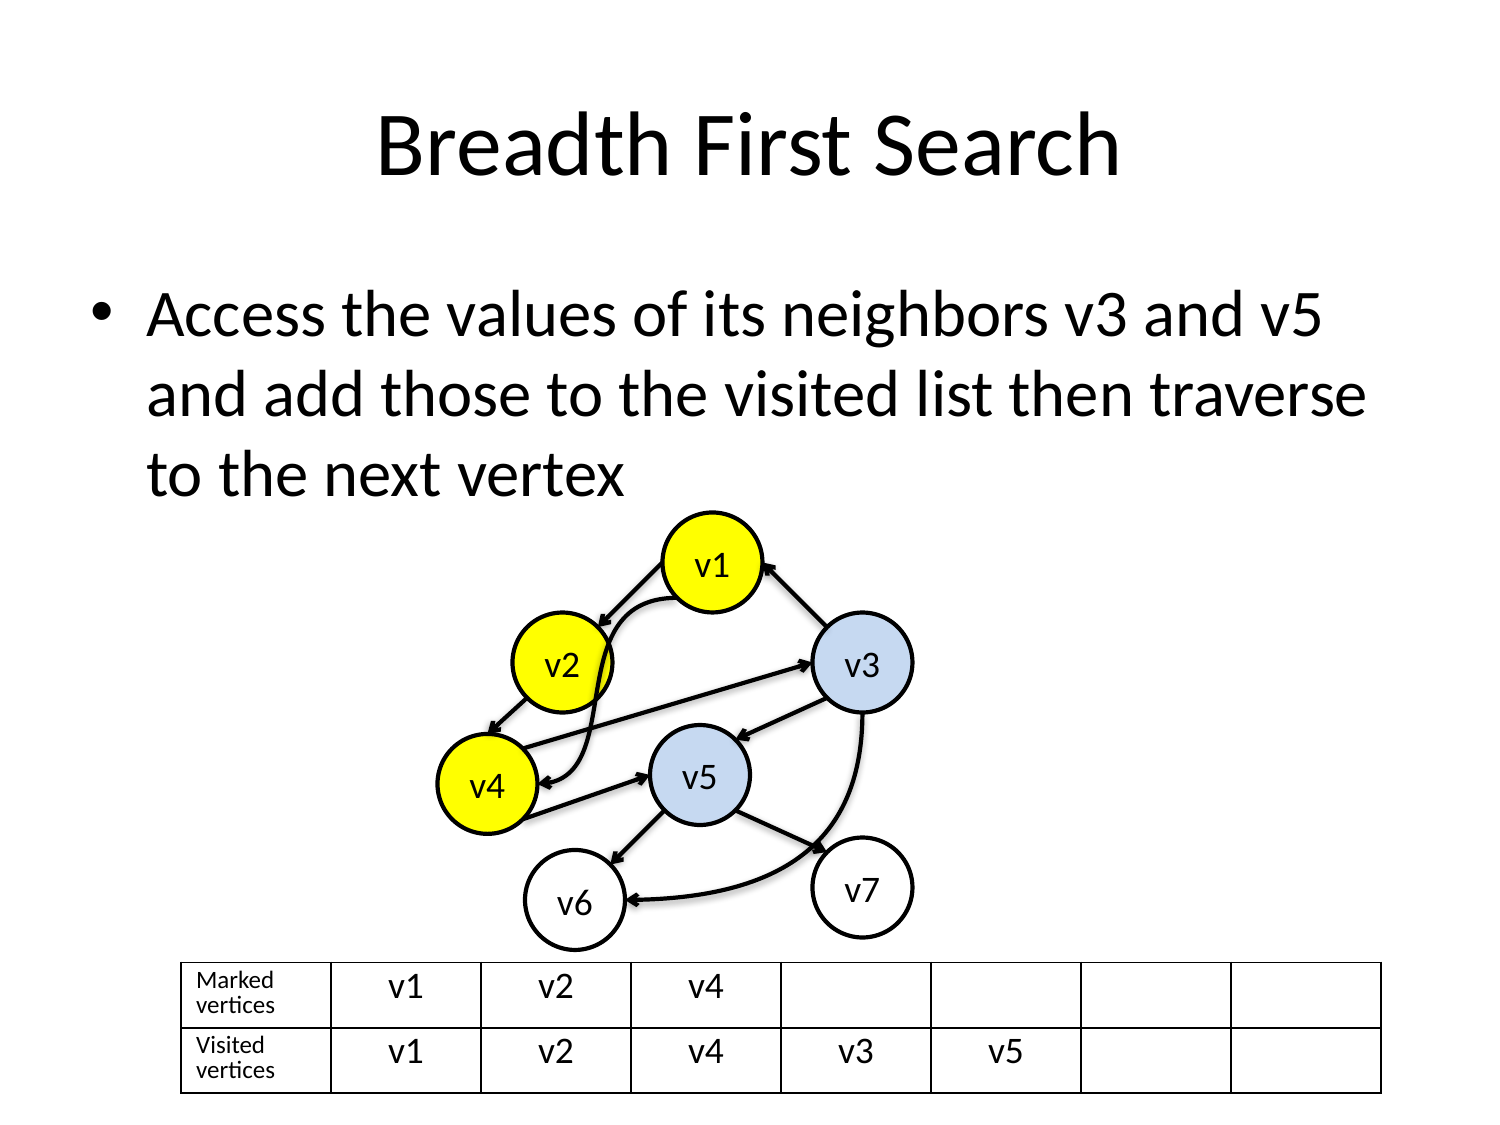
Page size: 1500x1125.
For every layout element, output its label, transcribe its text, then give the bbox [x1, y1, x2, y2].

table_header Marked vertices [182, 963, 330, 1027]
text_box v7 [837, 835, 915, 940]
text_box v6 [522, 847, 627, 953]
table_header v4 [632, 963, 780, 1027]
text_box v3 [810, 610, 915, 715]
table_cell v3 [782, 1029, 930, 1092]
table_header [782, 963, 930, 1027]
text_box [735, 810, 828, 853]
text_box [522, 662, 813, 749]
table_header v2 [482, 963, 630, 1027]
text_box v1 [660, 510, 765, 615]
table_header v1 [332, 963, 480, 1027]
table_cell [1232, 1029, 1380, 1092]
table_cell Visited vertices [182, 1029, 330, 1092]
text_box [522, 774, 651, 820]
table_cell [1082, 1029, 1230, 1092]
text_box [487, 697, 508, 735]
text_box v4 [435, 732, 539, 836]
table_cell v4 [632, 1029, 780, 1092]
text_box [610, 810, 665, 865]
text_box v2 [533, 610, 590, 619]
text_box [514, 620, 701, 761]
table_cell v5 [932, 1029, 1080, 1092]
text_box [762, 562, 828, 628]
table_cell v2 [482, 1029, 630, 1092]
table_header [932, 963, 1080, 1027]
table_cell v1 [332, 1029, 480, 1092]
table_header [1082, 963, 1230, 1027]
table_header [1232, 963, 1380, 1027]
list Access the values of its neighbors v3 and v5 and add those to the visited list then traverse to the next vertex [75, 262, 1425, 1005]
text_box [597, 562, 663, 619]
title Breadth First Search [75, 45, 1425, 233]
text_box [649, 687, 838, 926]
